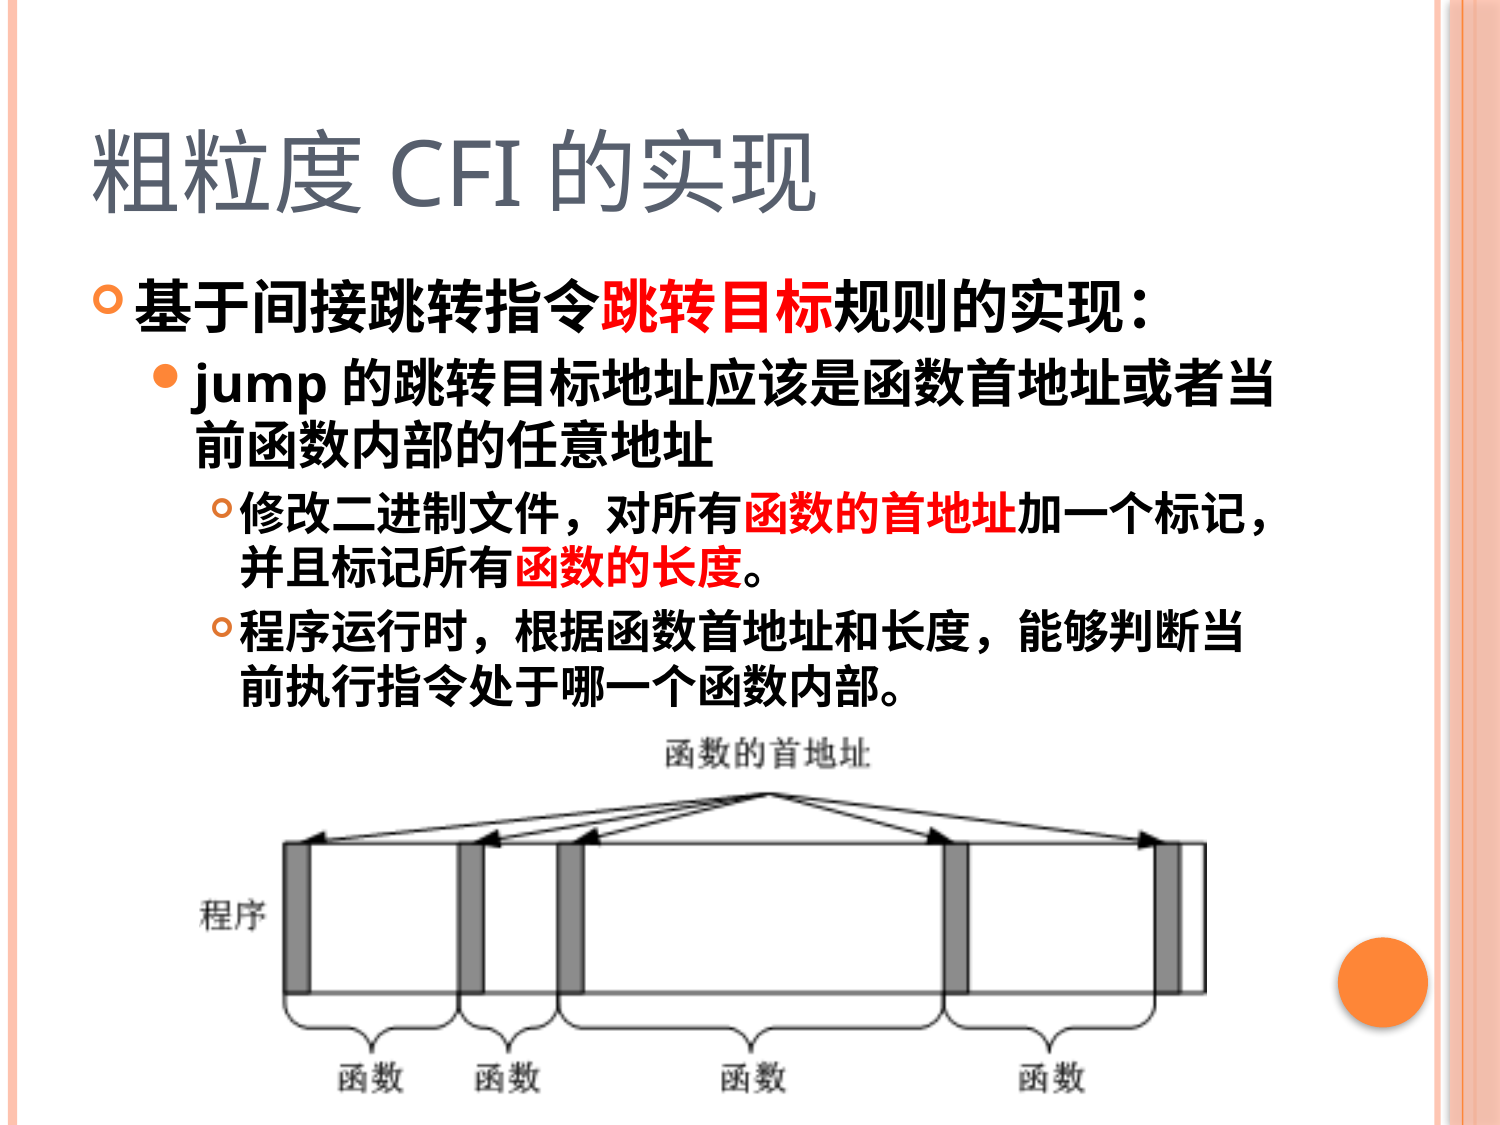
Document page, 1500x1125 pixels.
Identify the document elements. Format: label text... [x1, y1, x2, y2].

picture [198, 730, 1208, 1103]
list 基于间接跳转指令跳转目标规则的实现： jump的跳转目标地址应该是函数首地址或者当前函数内部的任意地址 修改二进制文件，对所有函数的首地址加一个标记，并且标记所有函数的长度。 程序运行时，根据函数首地址和长度，能够判断当前执行指令处于哪一个函数内部。 [75, 262, 1300, 1062]
title 粗粒度CFI的实现 [75, 45, 1300, 233]
